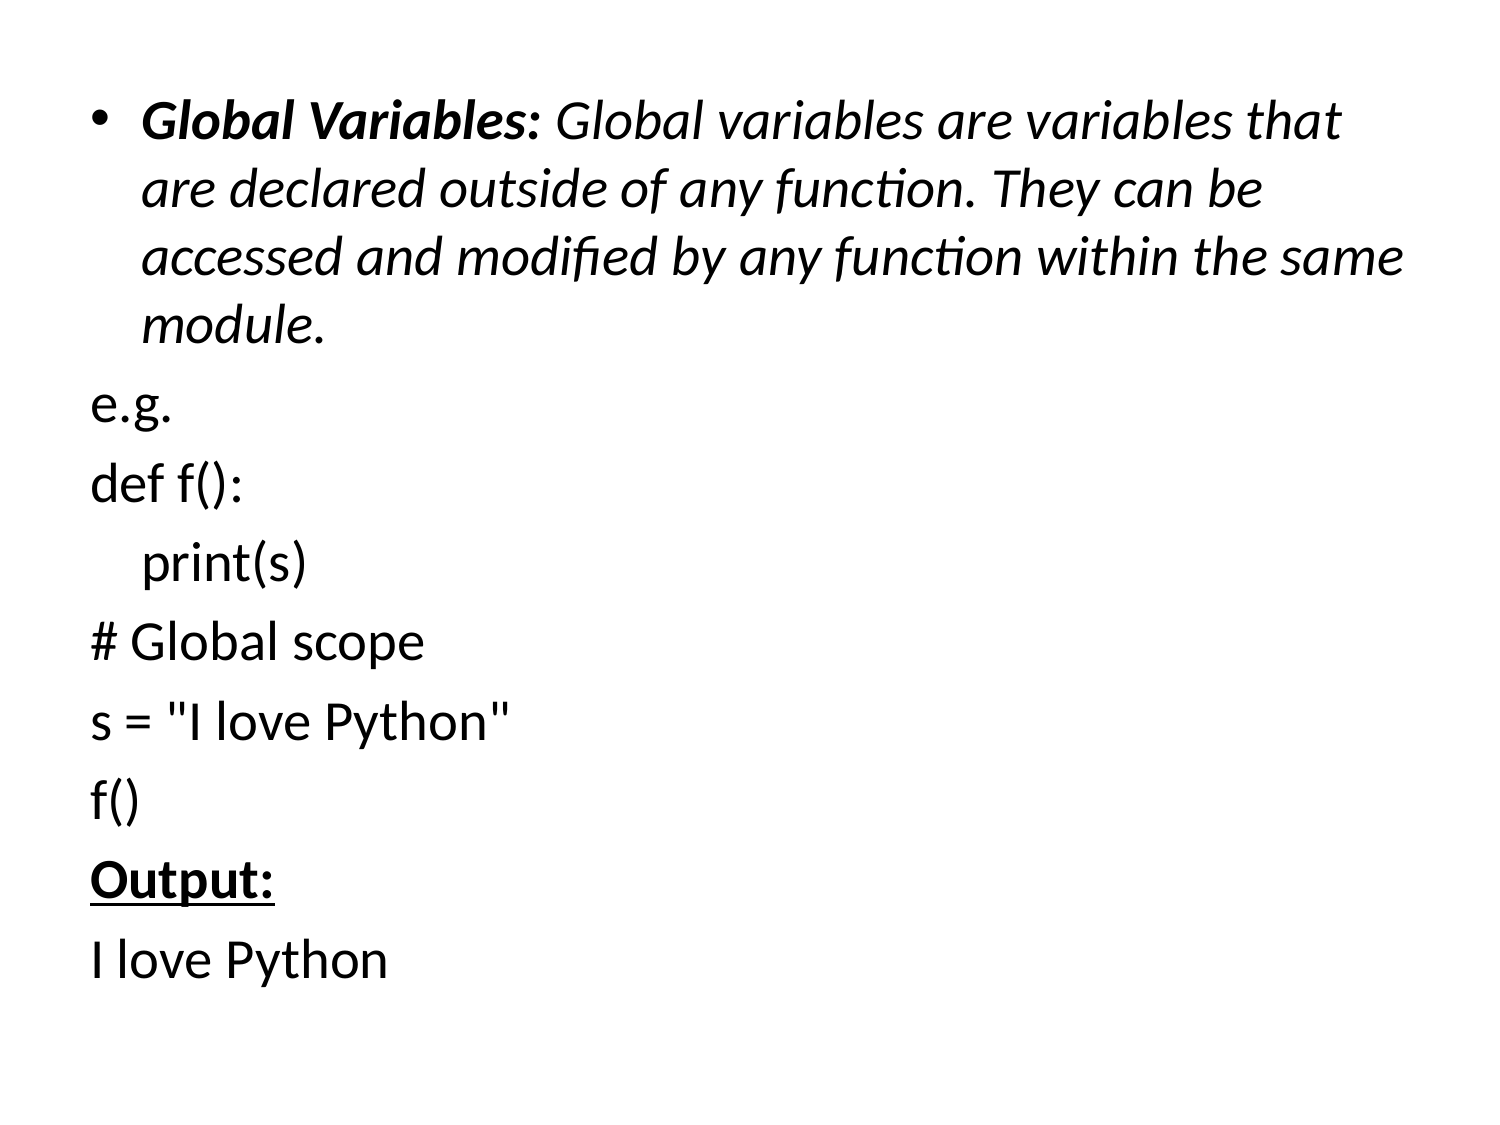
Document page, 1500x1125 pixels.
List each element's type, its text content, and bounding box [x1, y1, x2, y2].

list Global Variables: Global variables are variables that are declared outside of any function. They can be accessed and modified by any function within the same module. e.g. def f(): print(s) # Global scope s = "I love Python" f() Output: I love Python [75, 75, 1425, 1005]
